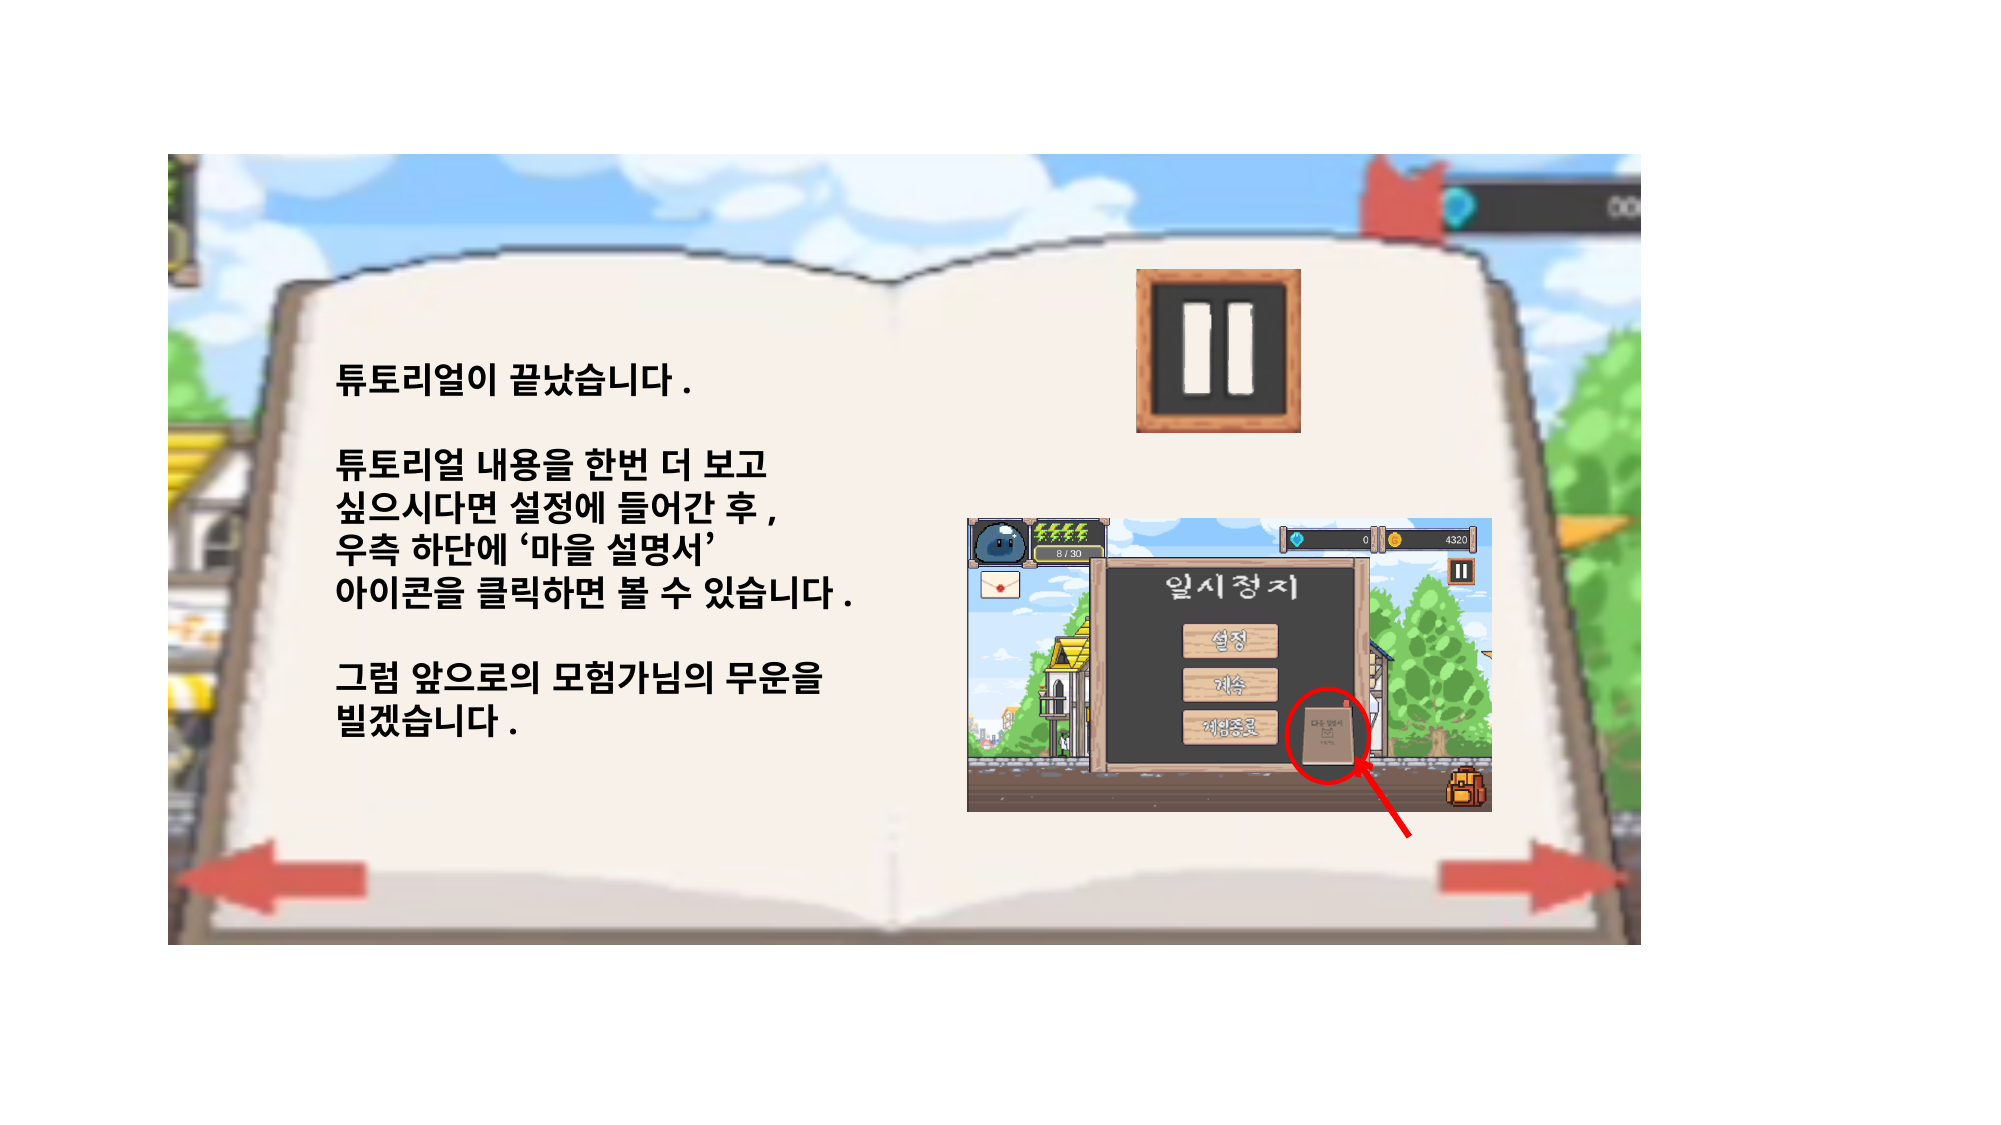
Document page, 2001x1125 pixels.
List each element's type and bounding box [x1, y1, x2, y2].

picture [167, 154, 1642, 946]
text_box [1340, 768, 1423, 825]
